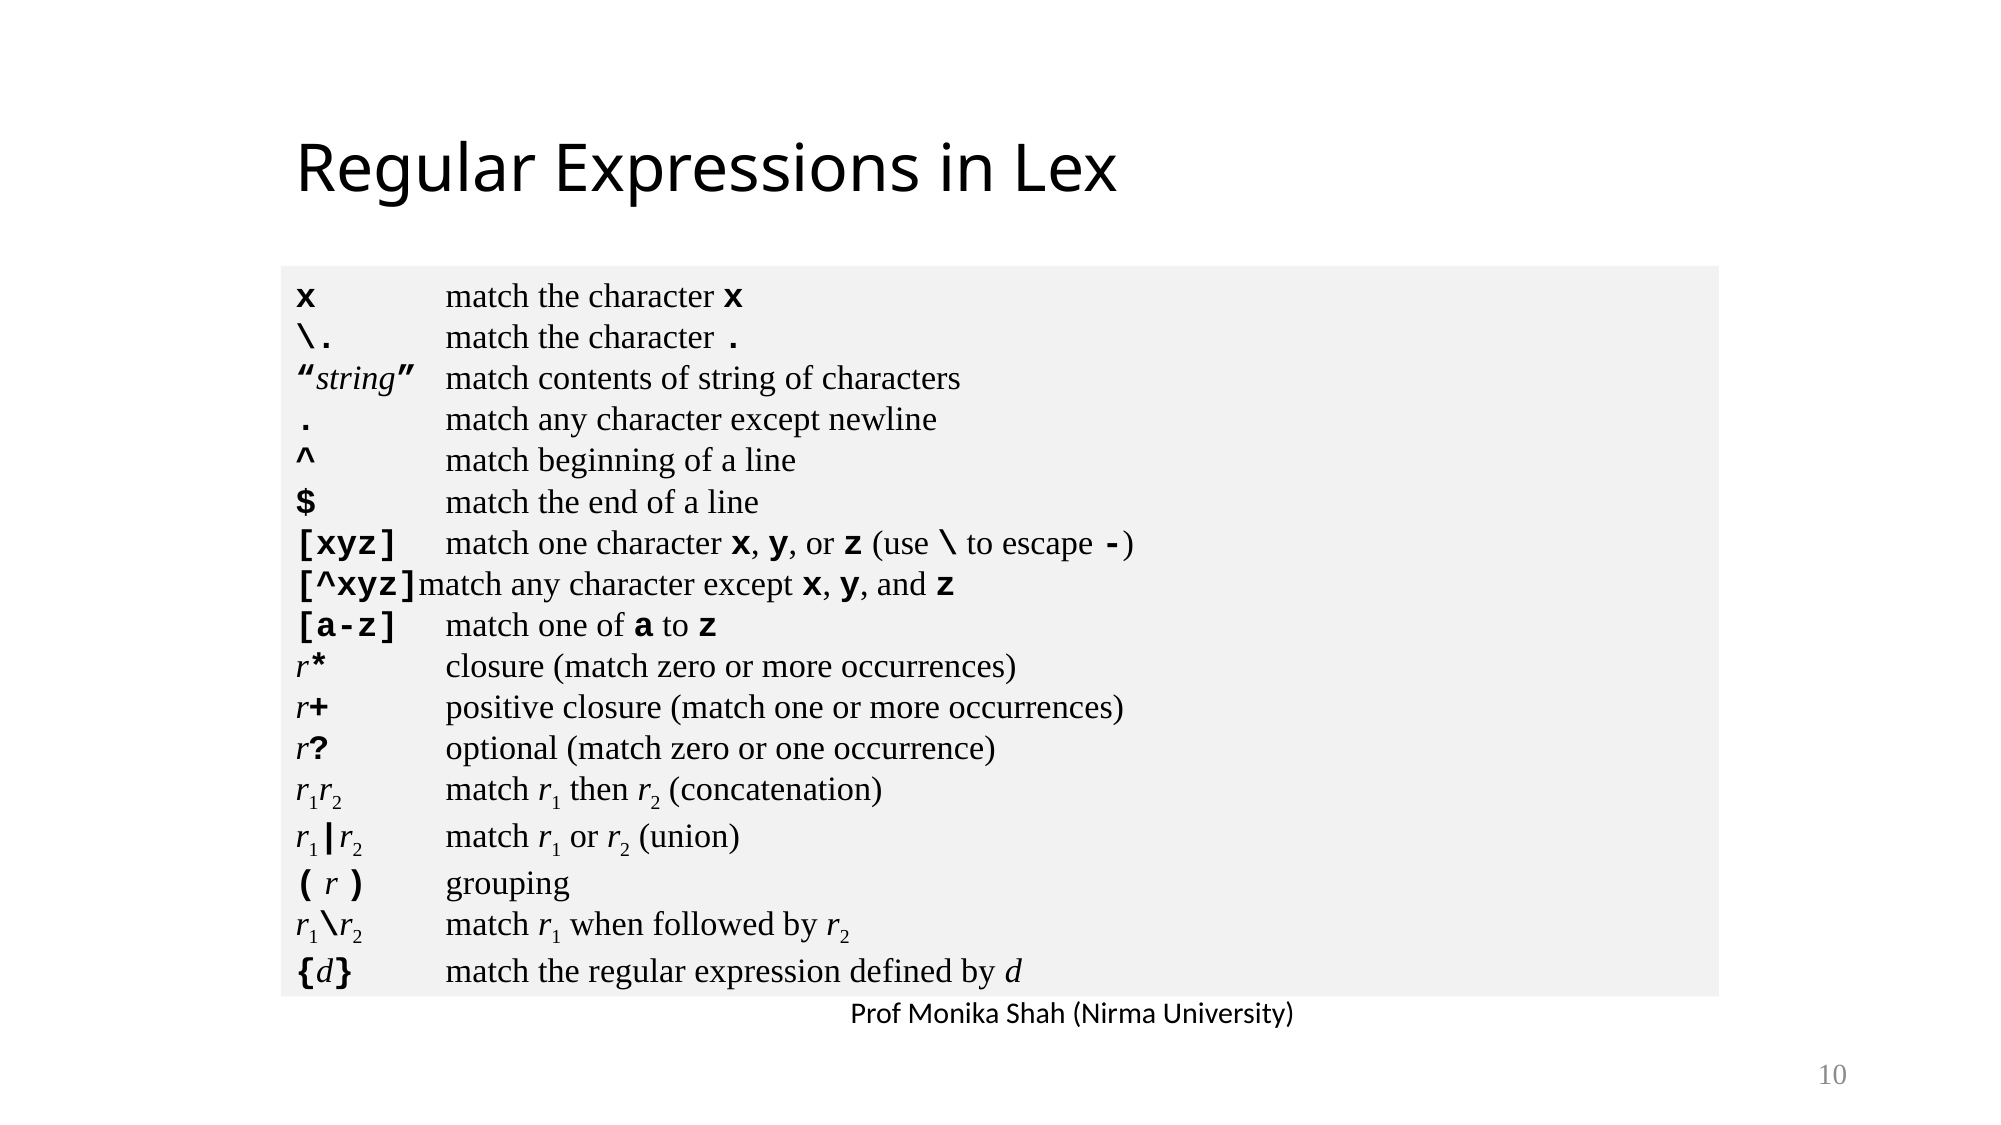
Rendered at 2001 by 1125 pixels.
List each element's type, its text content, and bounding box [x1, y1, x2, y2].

text_box x match the character x \. match the character . “string” match contents of string of characters . match any character except newline ^ match beginning of a line $ match the end of a line [xyz] match one character x, y, or z (use \ to escape -) [^xyz]match any character except x, y, and z [a-z] match one of a to z r* closure (match zero or more occurrences) r+ positive closure (match one or more occurrences) r? optional (match zero or one occurrence) r1r2 match r1 then r2 (concatenation) r1|r2 match r1 or r2 (union) ( r ) grouping r1\r2 match r1 when followed by r2 {d} match the regular expression defined by d [280, 265, 1719, 997]
title Regular Expressions in Lex [280, 127, 1720, 214]
text_box Prof Monika Shah (Nirma University) [822, 989, 1303, 1035]
slide_number 10 [1412, 1042, 1863, 1103]
